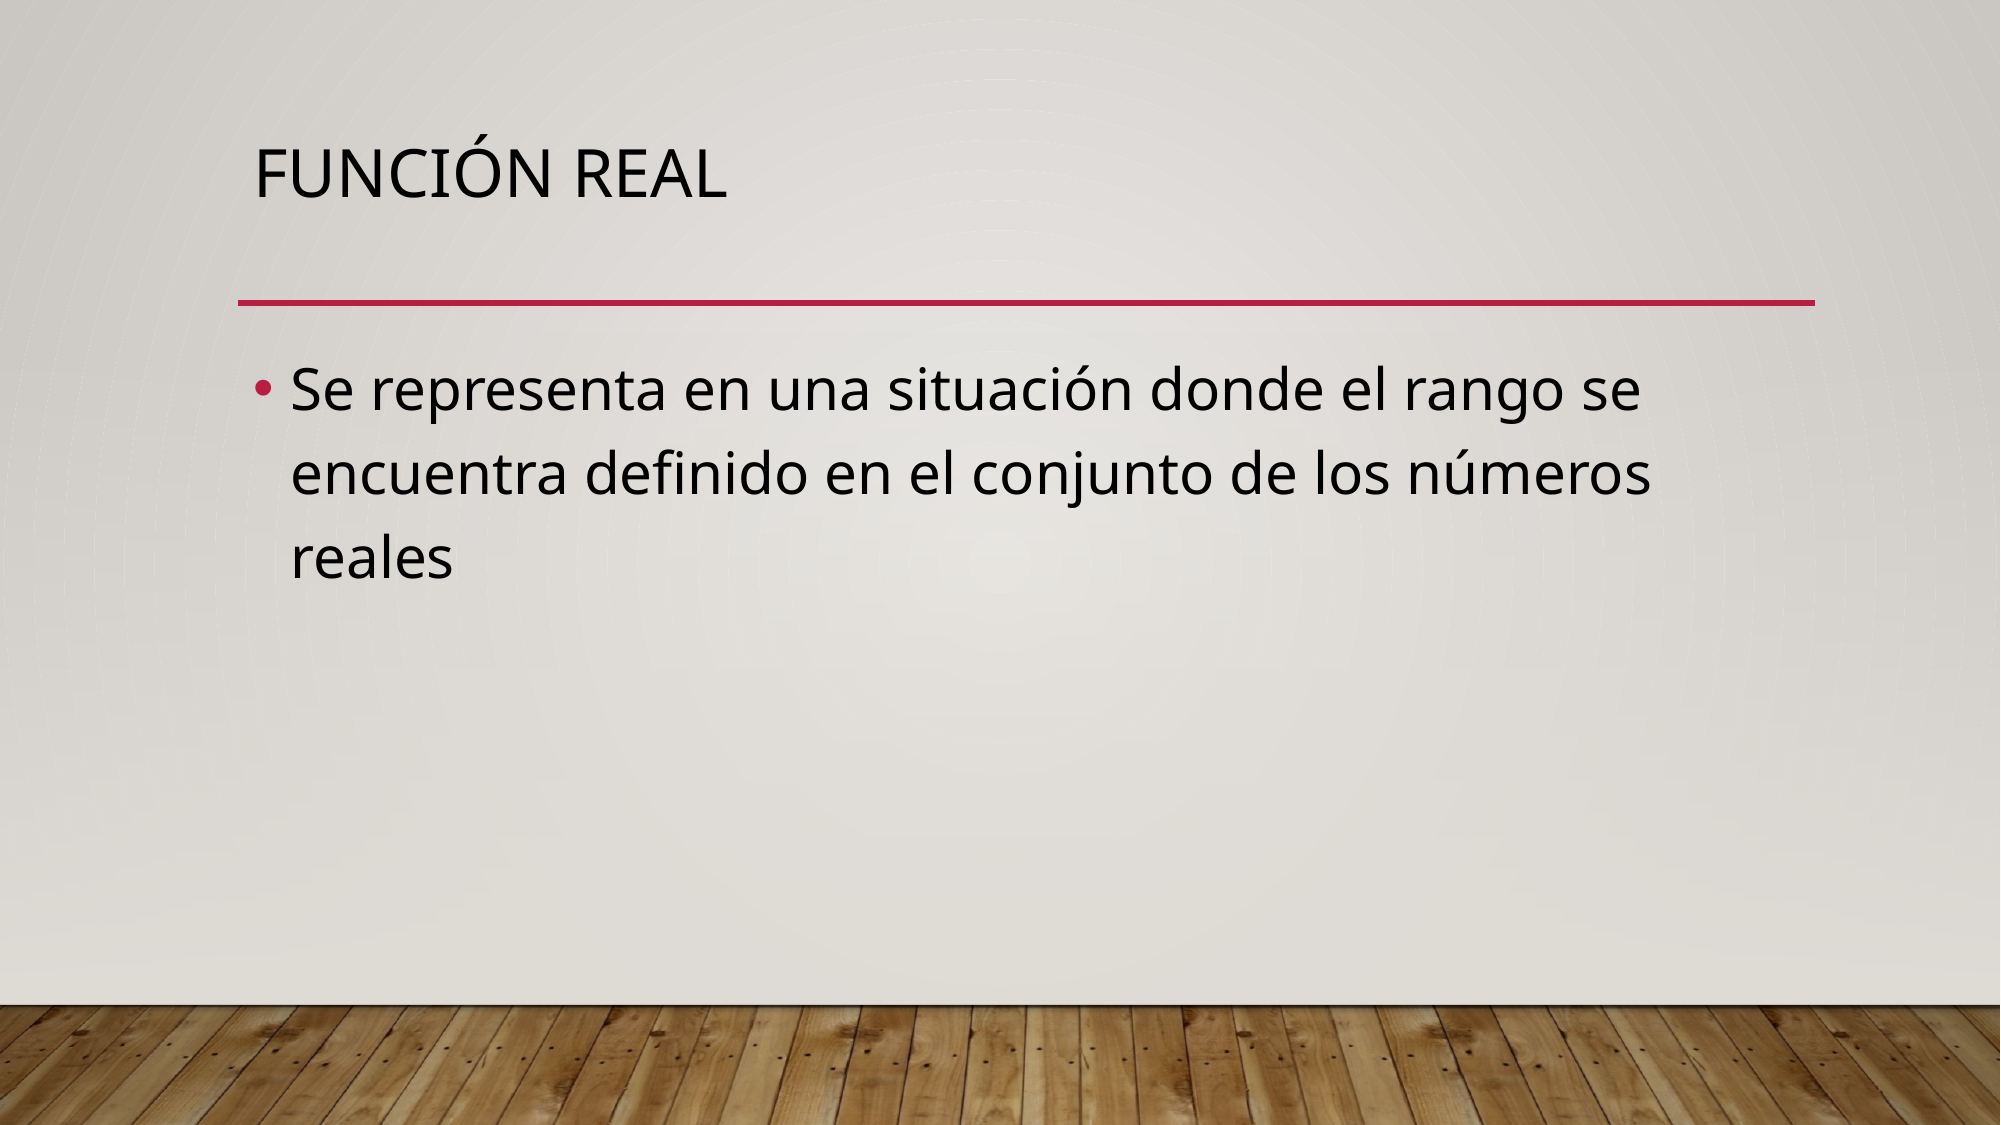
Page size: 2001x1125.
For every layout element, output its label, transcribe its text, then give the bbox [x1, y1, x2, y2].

list Se representa en una situación donde el rango se encuentra definido en el conjunto de los números reales [238, 330, 1814, 897]
title Función real [238, 131, 1814, 305]
picture [0, 1005, 2000, 1125]
